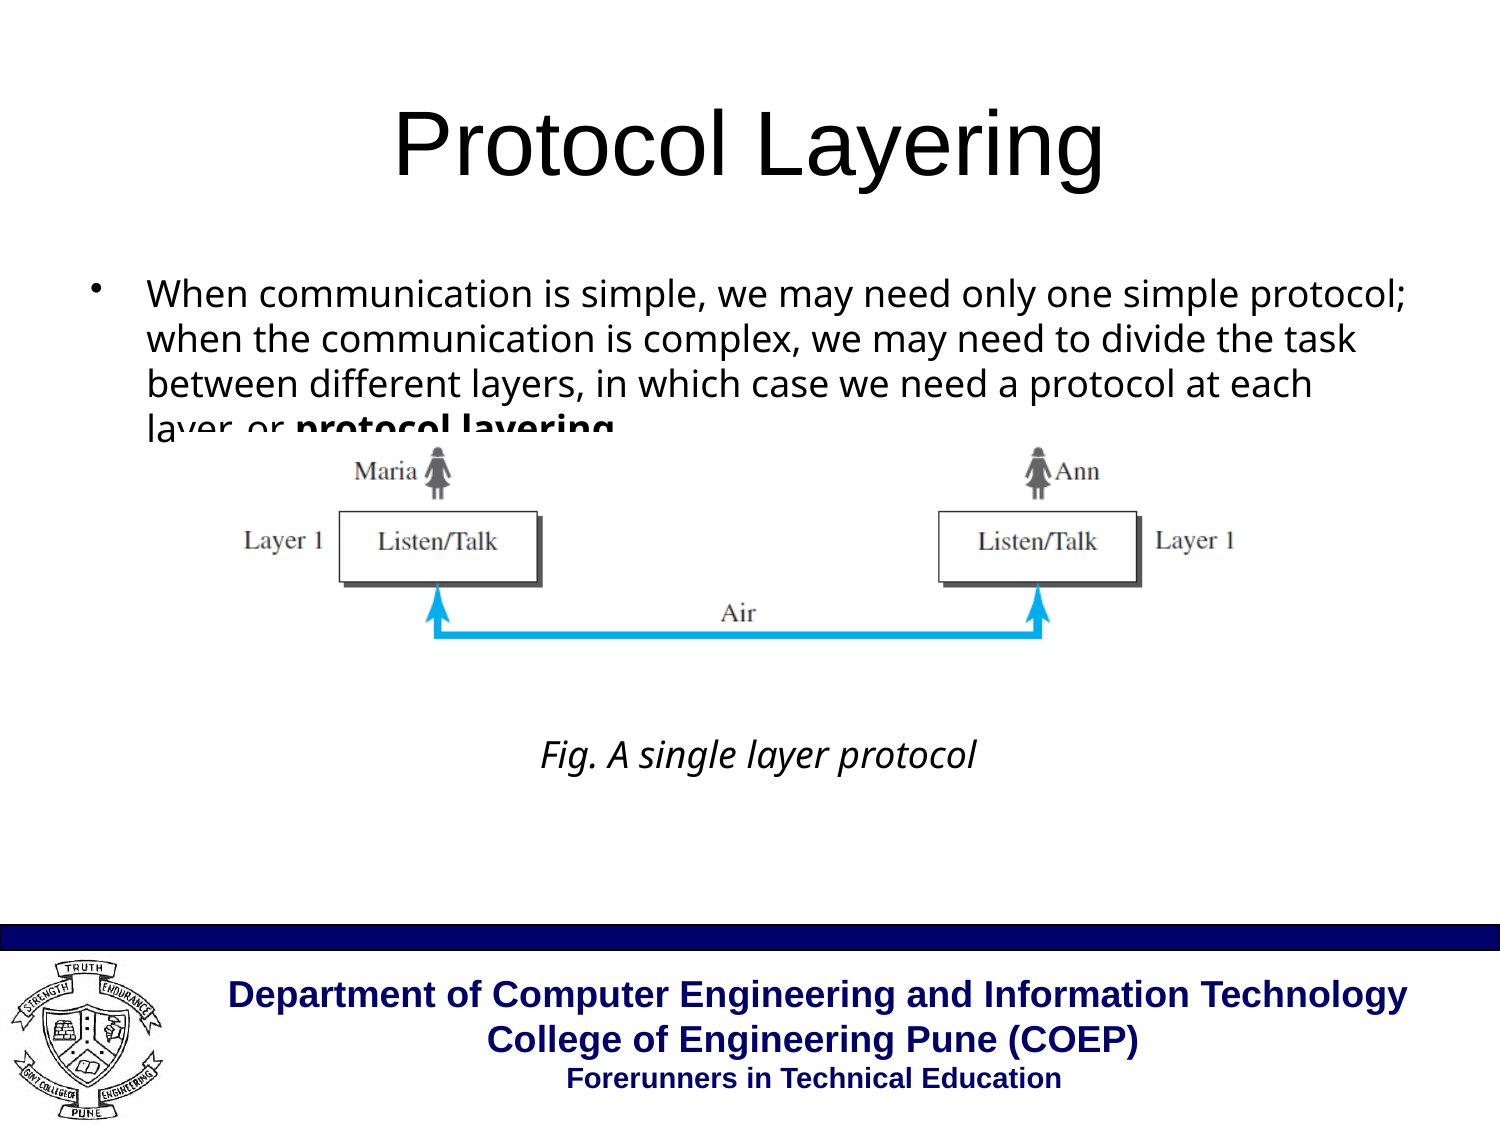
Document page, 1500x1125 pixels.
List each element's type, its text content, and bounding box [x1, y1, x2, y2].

text_box Fig. A single layer protocol [525, 723, 1013, 784]
list When communication is simple, we may need only one simple protocol; when the communication is complex, we may need to divide the task between different layers, in which case we need a protocol at each layer, or protocol layering [74, 262, 1426, 901]
title Protocol Layering [74, 44, 1426, 233]
picture [175, 432, 1325, 669]
